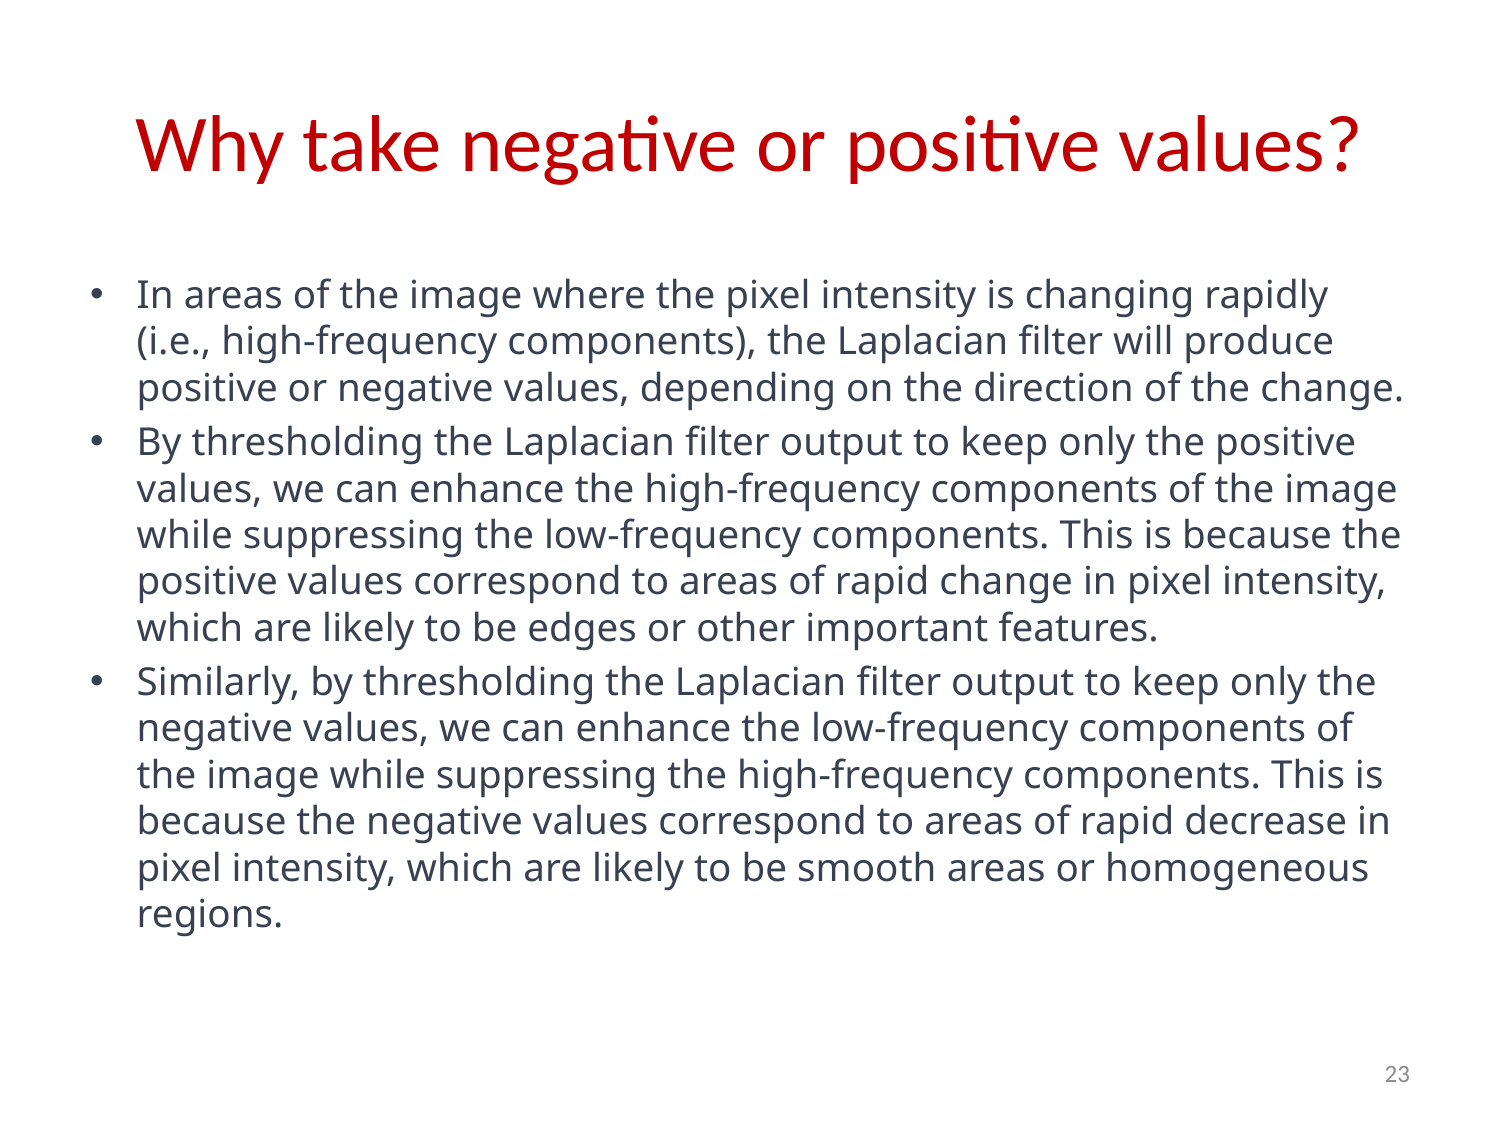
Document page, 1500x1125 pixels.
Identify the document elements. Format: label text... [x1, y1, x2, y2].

slide_number 23 [1074, 1042, 1425, 1103]
list In areas of the image where the pixel intensity is changing rapidly (i.e., high-frequency components), the Laplacian filter will produce positive or negative values, depending on the direction of the change. By thresholding the Laplacian filter output to keep only the positive values, we can enhance the high-frequency components of the image while suppressing the low-frequency components. This is because the positive values correspond to areas of rapid change in pixel intensity, which are likely to be edges or other important features. Similarly, by thresholding the Laplacian filter output to keep only the negative values, we can enhance the low-frequency components of the image while suppressing the high-frequency components. This is because the negative values correspond to areas of rapid decrease in pixel intensity, which are likely to be smooth areas or homogeneous regions. [75, 262, 1425, 1005]
title Why take negative or positive values? [75, 45, 1425, 233]
